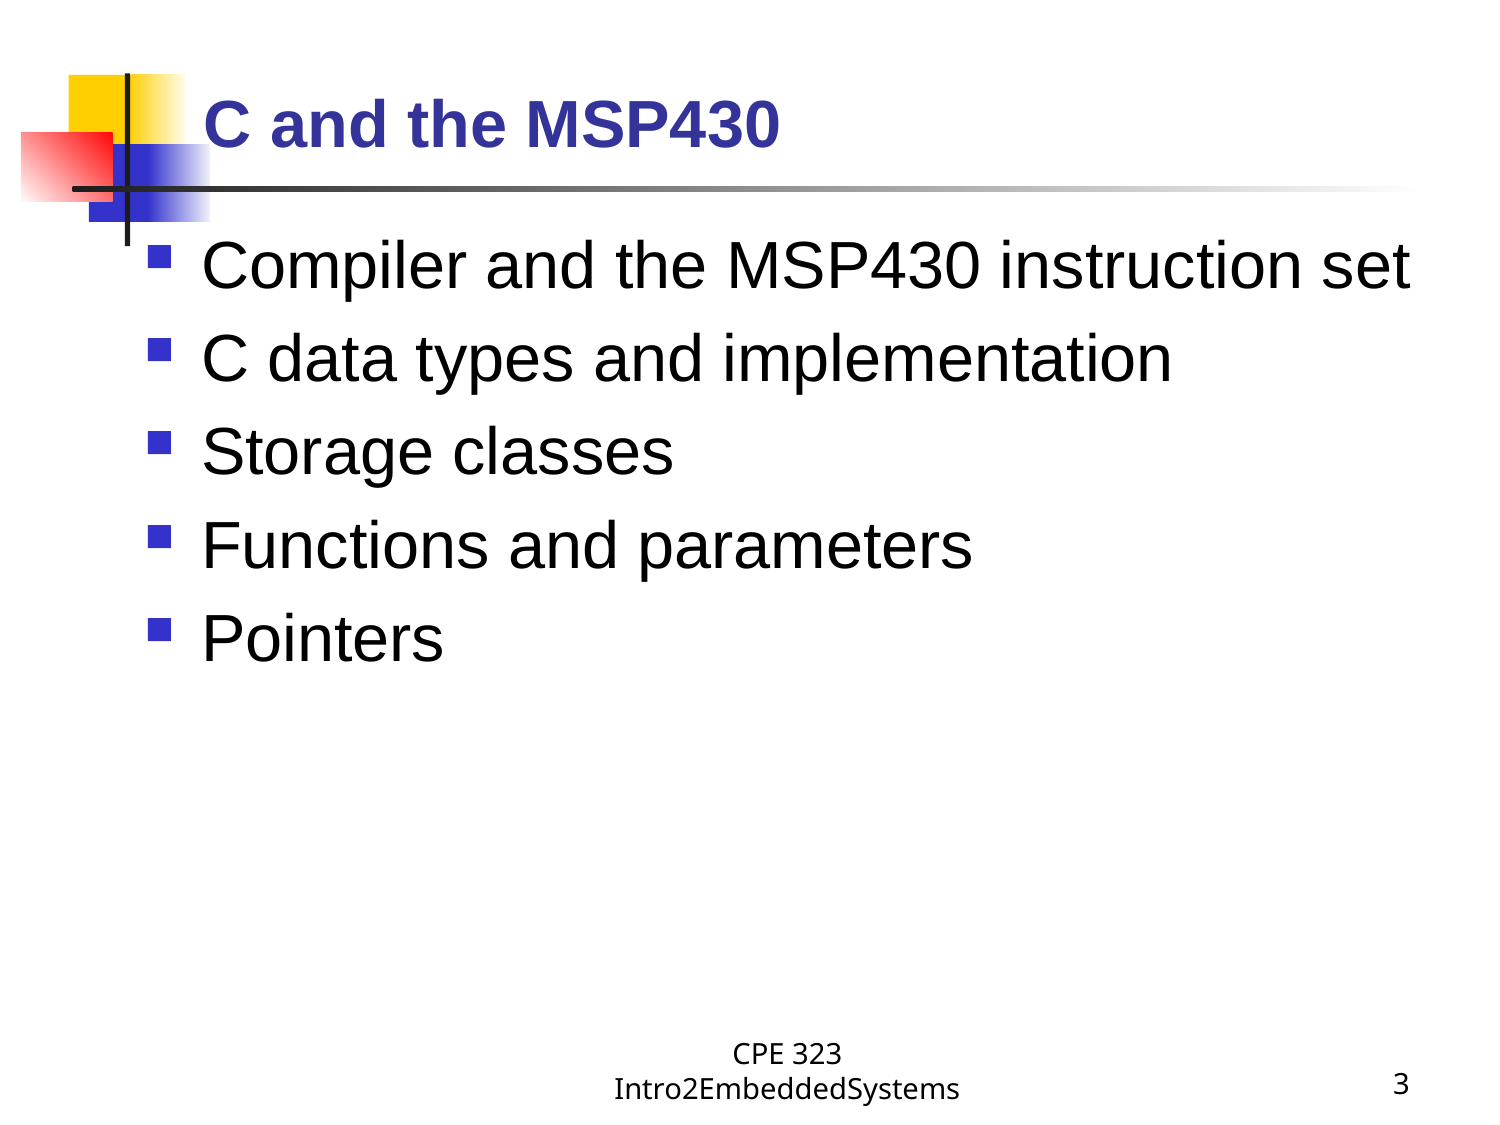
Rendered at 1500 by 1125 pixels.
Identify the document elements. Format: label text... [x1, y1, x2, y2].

list Compiler and the MSP430 instruction set C data types and implementation Storage classes Functions and parameters Pointers [129, 213, 1470, 1083]
slide_number 3 [1112, 1083, 1426, 1113]
footer CPE 323 Intro2EmbeddedSystems [549, 1083, 1026, 1113]
title C and the MSP430 [188, 26, 1468, 169]
